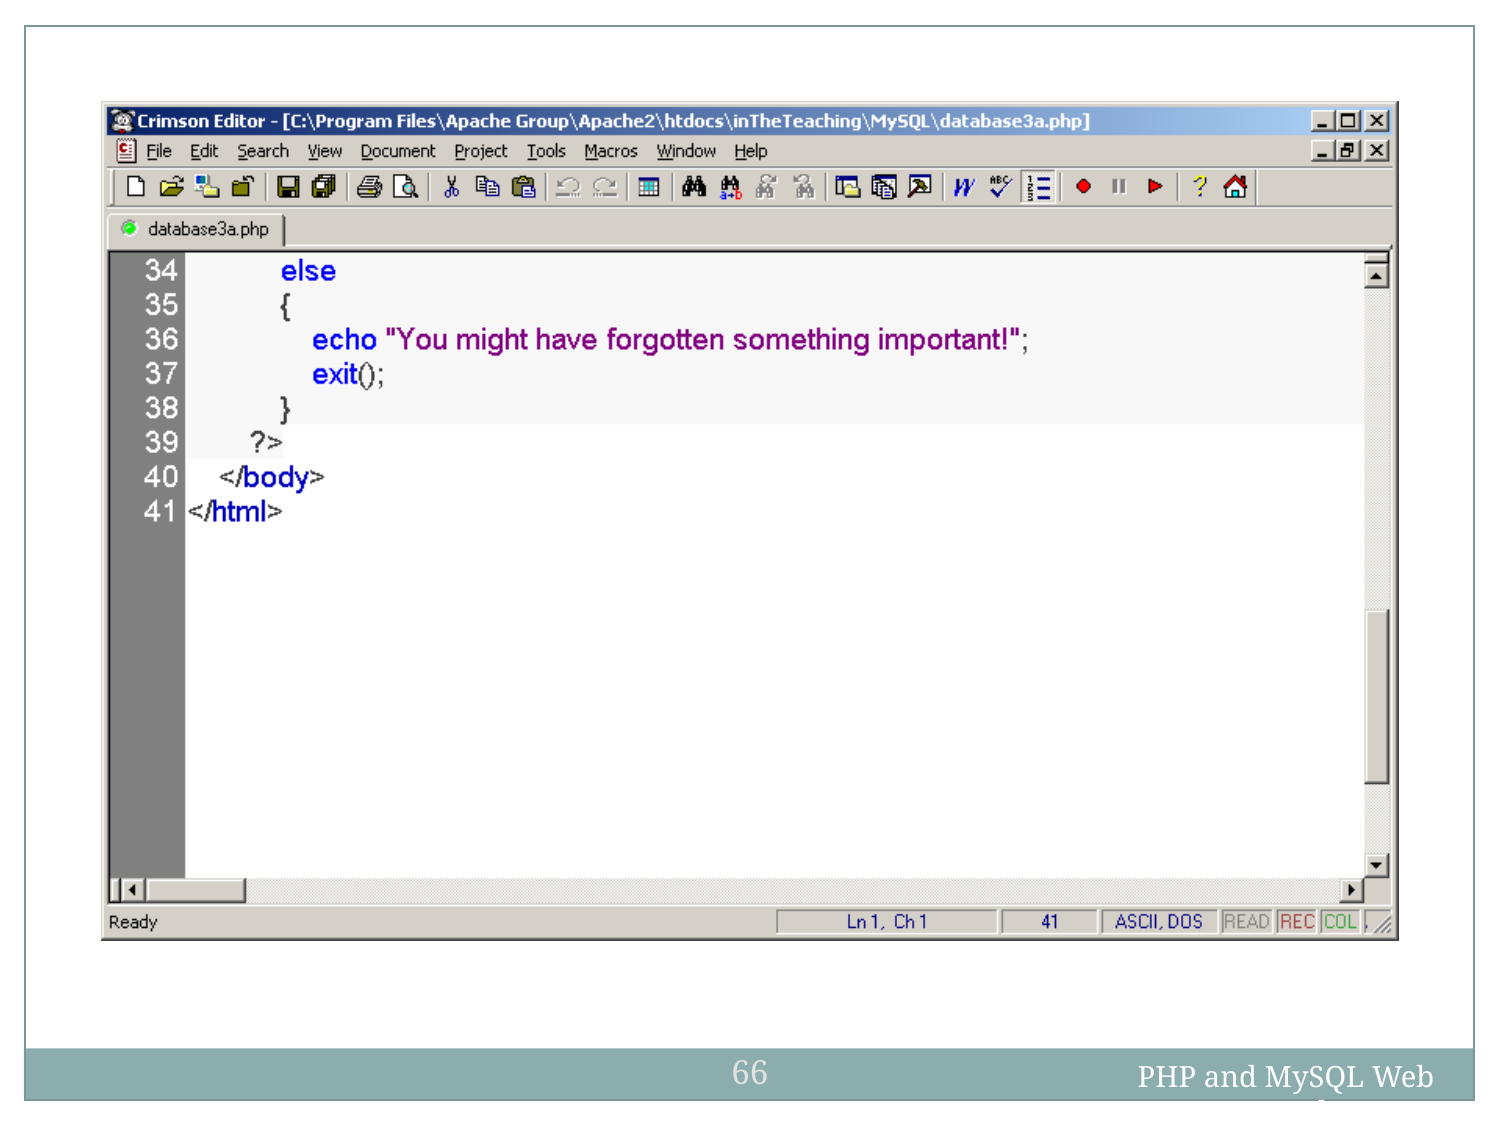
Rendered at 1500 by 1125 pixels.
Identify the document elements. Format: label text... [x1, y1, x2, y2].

slide_number PHP and MySQL Web Development [950, 1050, 1450, 1111]
slide_number 66 [699, 1037, 800, 1110]
picture [101, 101, 1399, 942]
